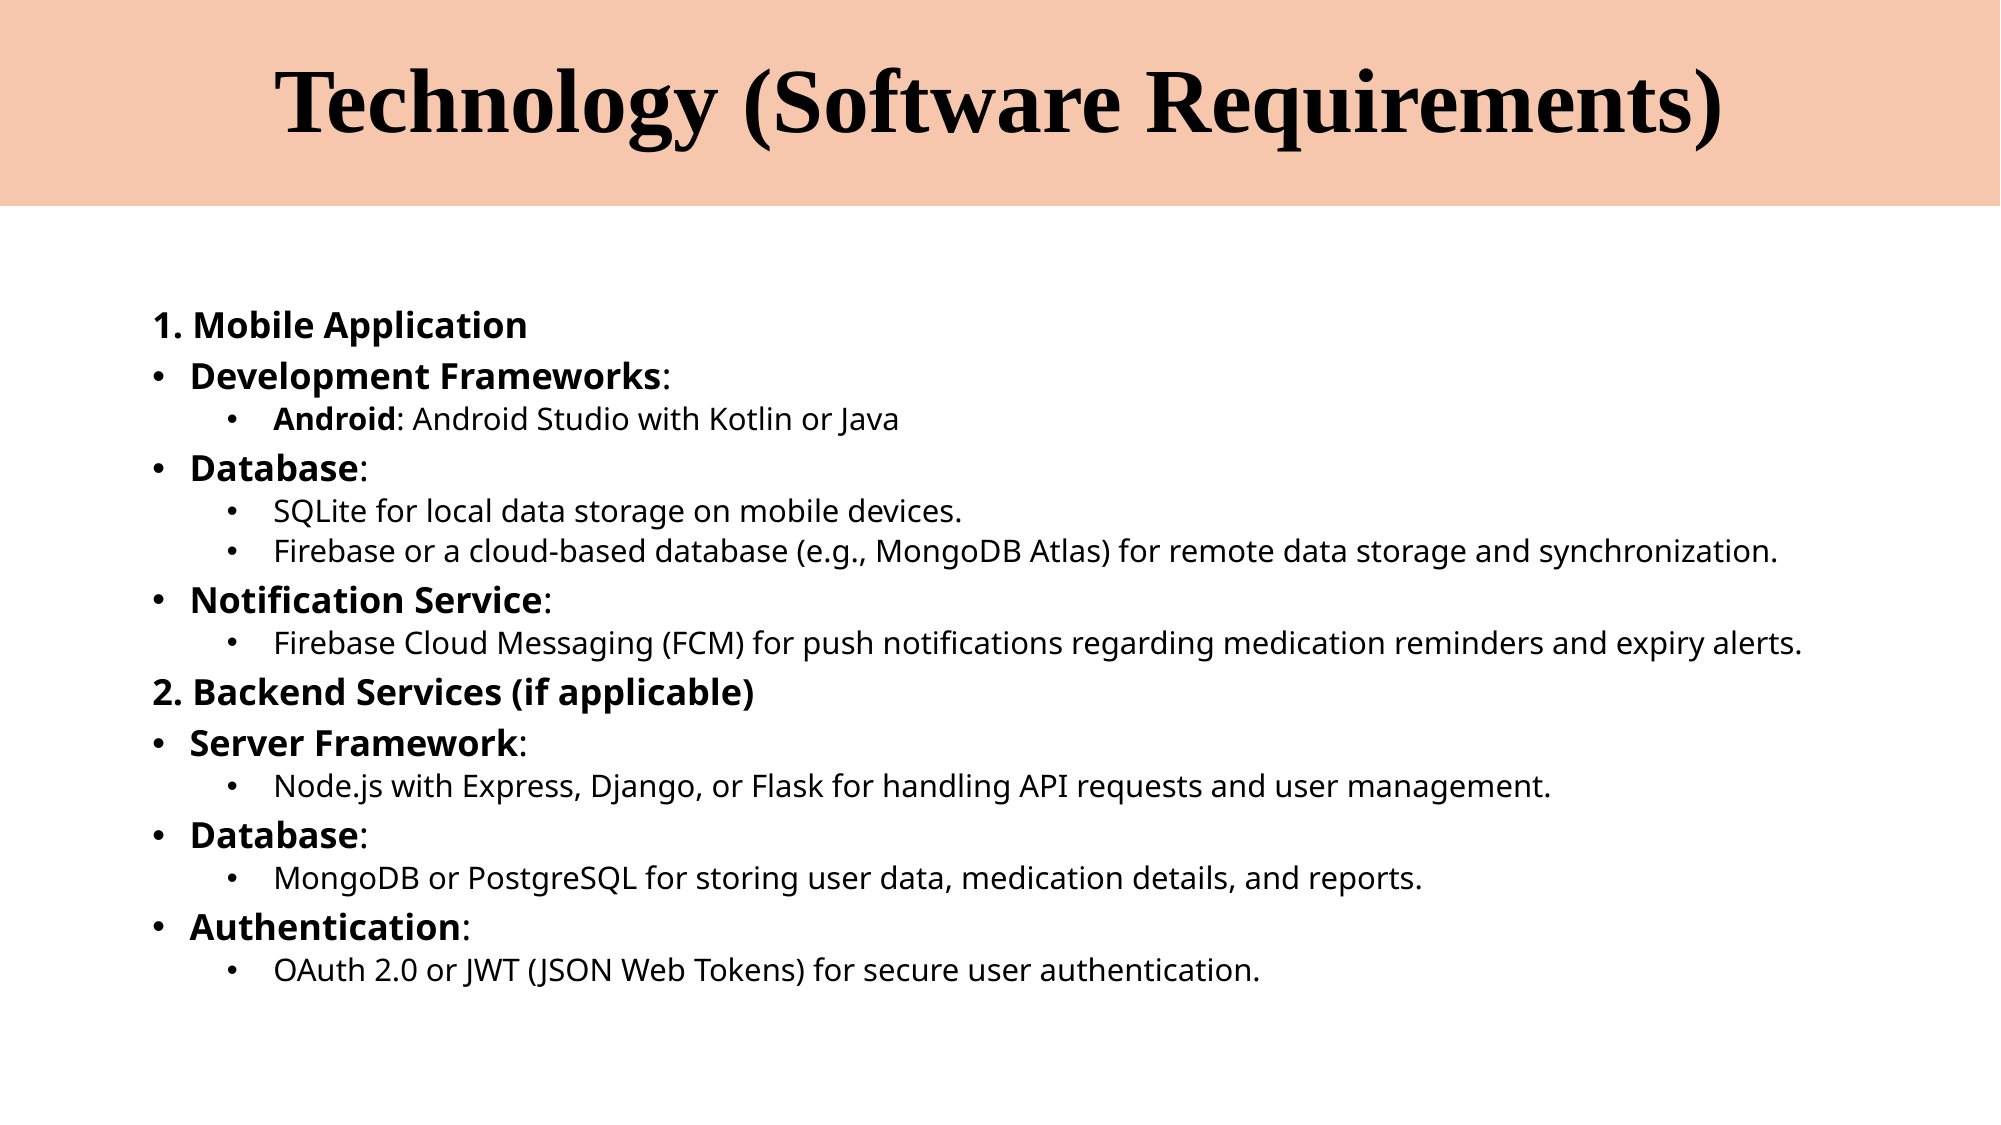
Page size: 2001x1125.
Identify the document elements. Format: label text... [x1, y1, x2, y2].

title Technology (Software Requirements) [0, 0, 2000, 206]
list 1. Mobile Application Development Frameworks: Android: Android Studio with Kotlin or Java Database: SQLite for local data storage on mobile devices. Firebase or a cloud-based database (e.g., MongoDB Atlas) for remote data storage and synchronization. Notification Service: Firebase Cloud Messaging (FCM) for push notifications regarding medication reminders and expiry alerts. 2. Backend Services (if applicable) Server Framework: Node.js with Express, Django, or Flask for handling API requests and user management. Database: MongoDB or PostgreSQL for storing user data, medication details, and reports. Authentication: OAuth 2.0 or JWT (JSON Web Tokens) for secure user authentication. [137, 299, 1863, 1014]
